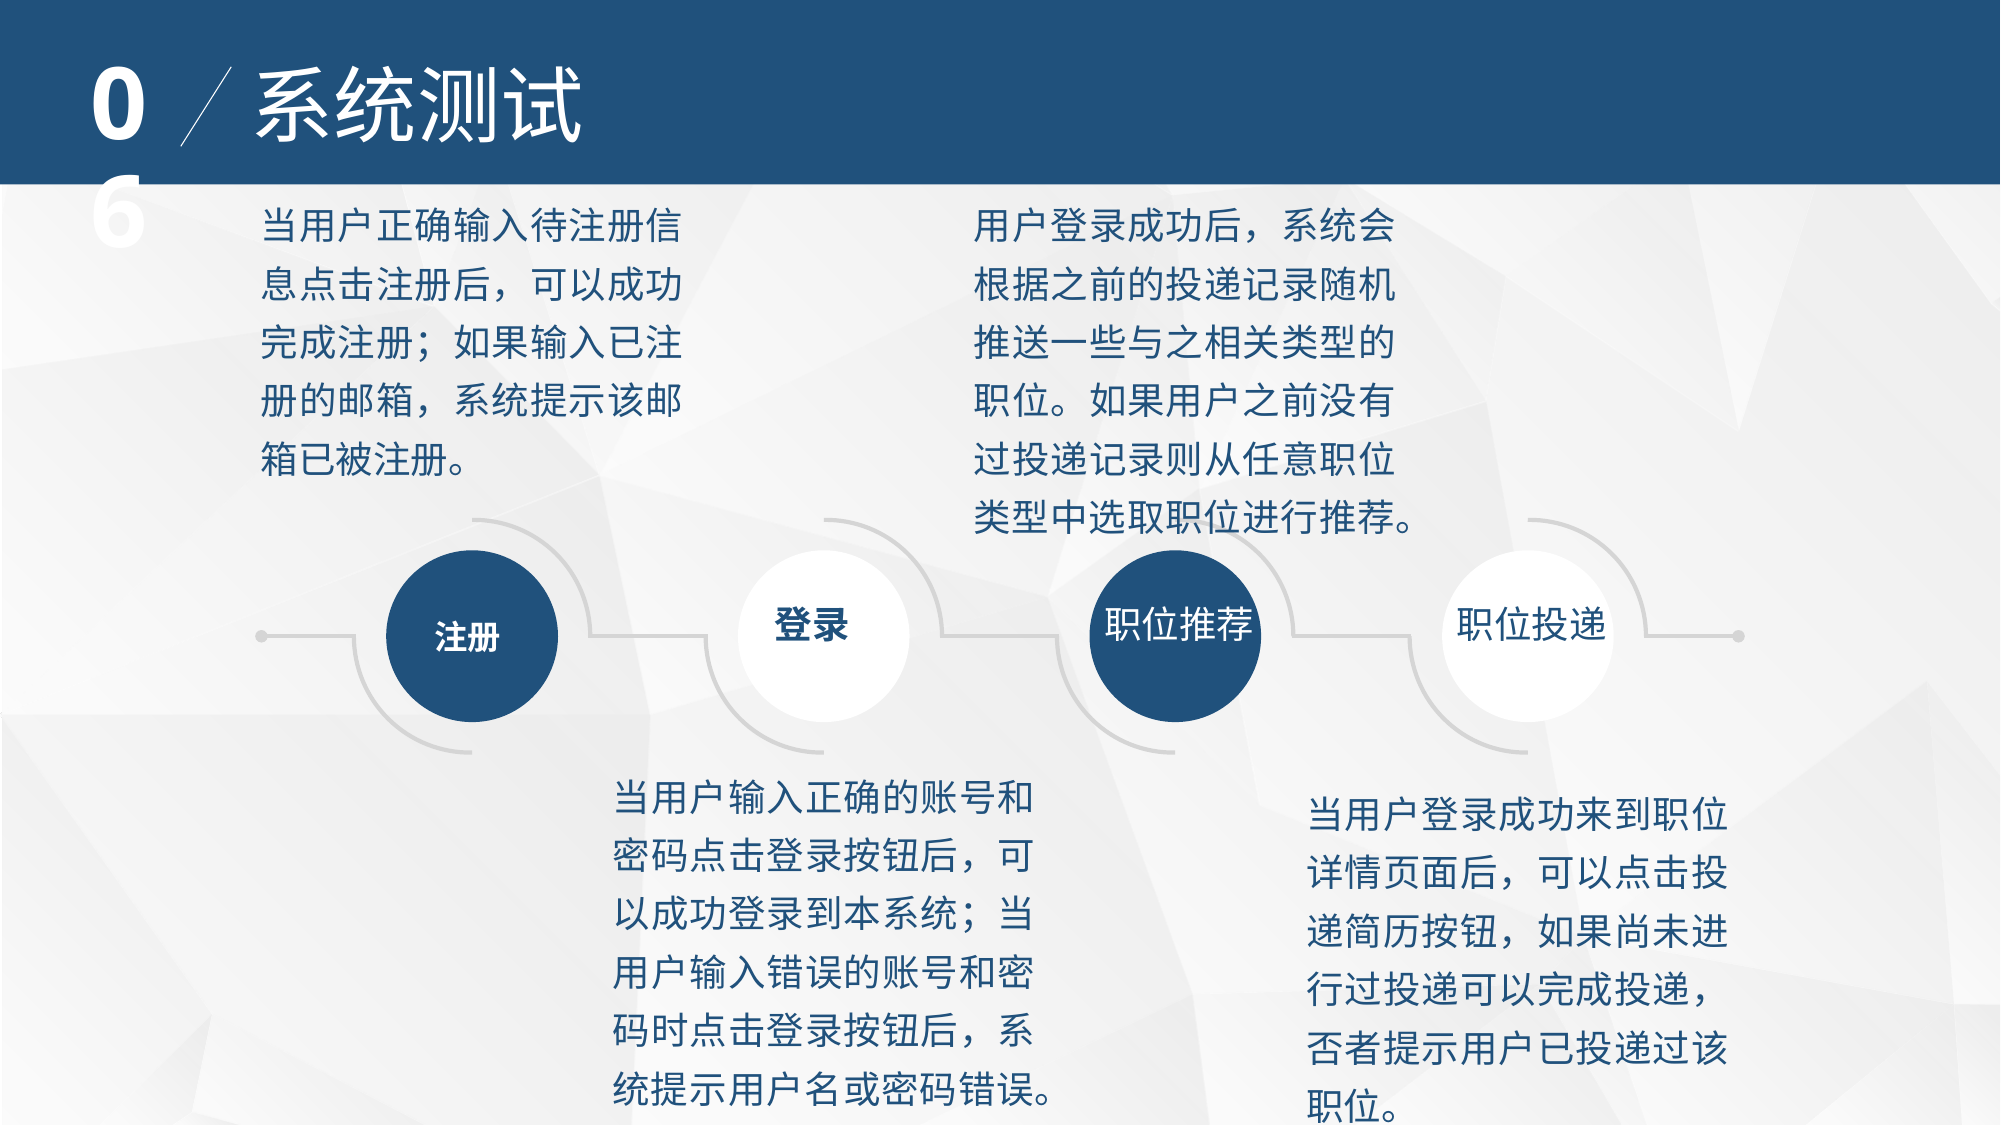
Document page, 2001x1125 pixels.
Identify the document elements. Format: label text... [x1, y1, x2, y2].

text_box 当用户正确输入待注册信息点击注册后，可以成功完成注册；如果输入已注册的邮箱，系统提示该邮箱已被注册。 [246, 181, 699, 489]
text_box 用户登录成功后，系统会根据之前的投递记录随机推送一些与之相关类型的职位。如果用户之前没有过投递记录则从任意职位类型中选取职位进行推荐。 [958, 181, 1411, 519]
list 系统测试 [235, 57, 989, 139]
text_box 当用户输入正确的账号和密码点击登录按钮后，可以成功登录到本系统；当用户输入错误的账号和密码时点击登录按钮后，系统提示用户名或密码错误。 [597, 753, 1050, 1119]
list 06 [75, 45, 218, 212]
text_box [261, 519, 1739, 753]
picture [0, 0, 2001, 1125]
text_box 当用户登录成功来到职位详情页面后，可以点击投递简历按钮，如果尚未进行过投递可以完成投递，否者提示用户已投递过该职位。 [1291, 769, 1744, 1125]
